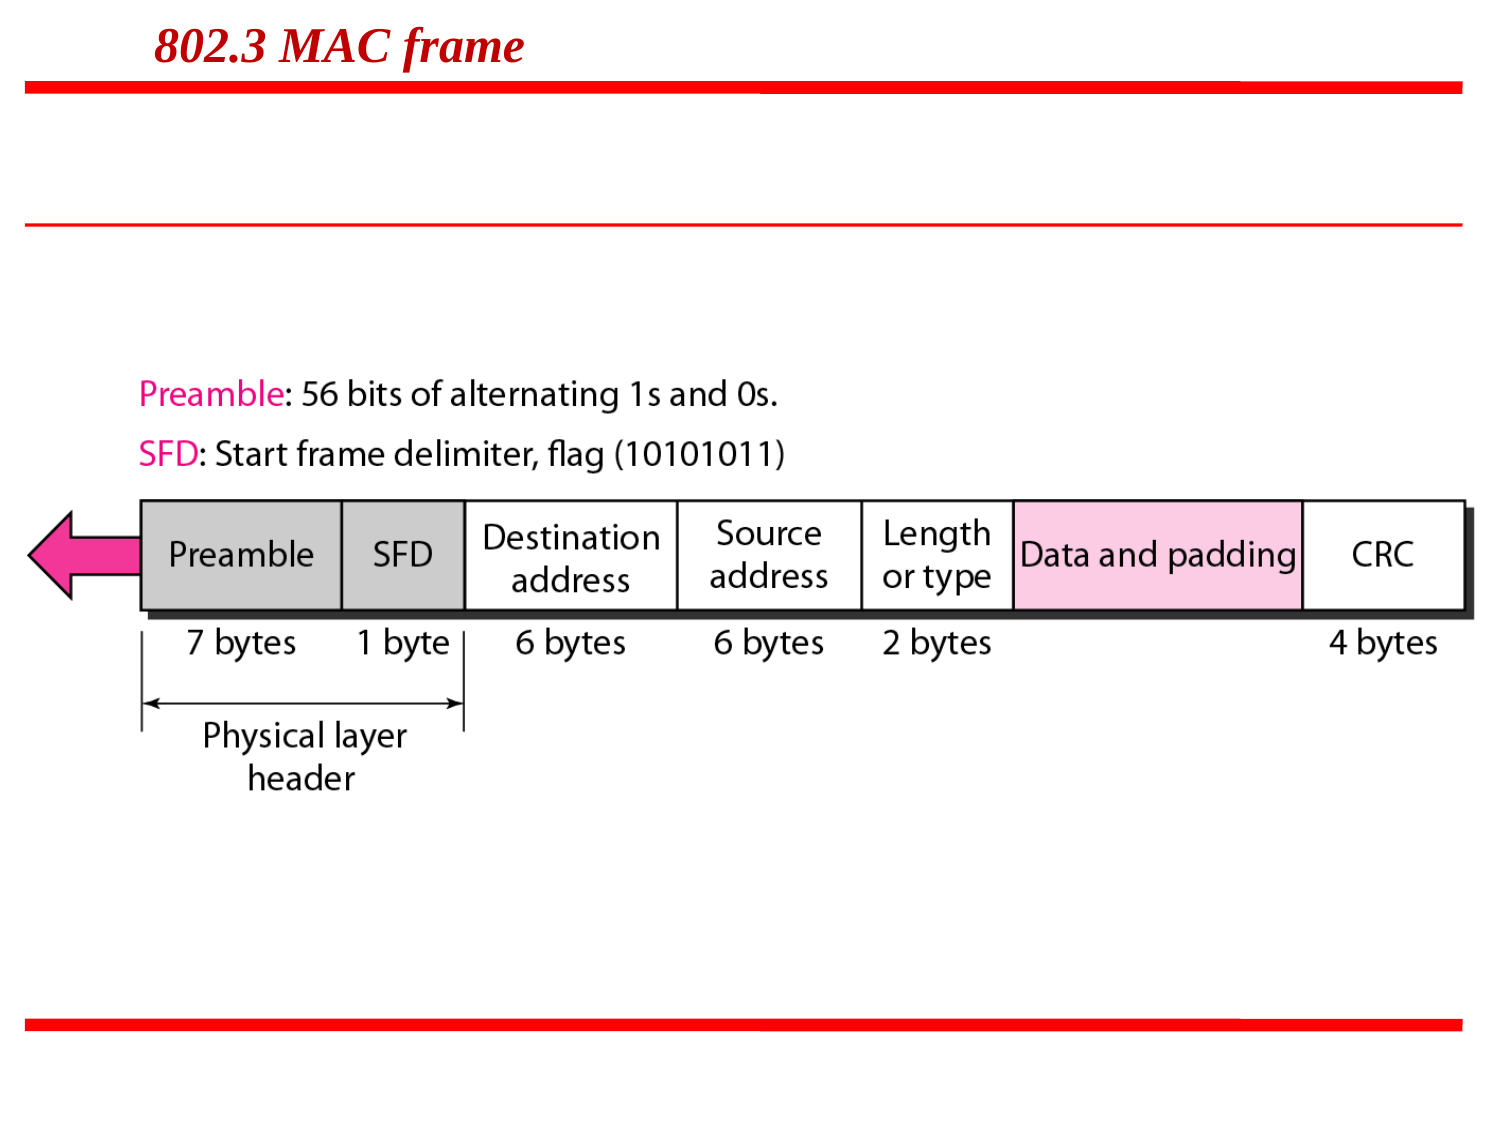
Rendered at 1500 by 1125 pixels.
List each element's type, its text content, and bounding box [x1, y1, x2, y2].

picture [27, 375, 1475, 800]
text_box 802.3 MAC frame [139, 5, 541, 80]
